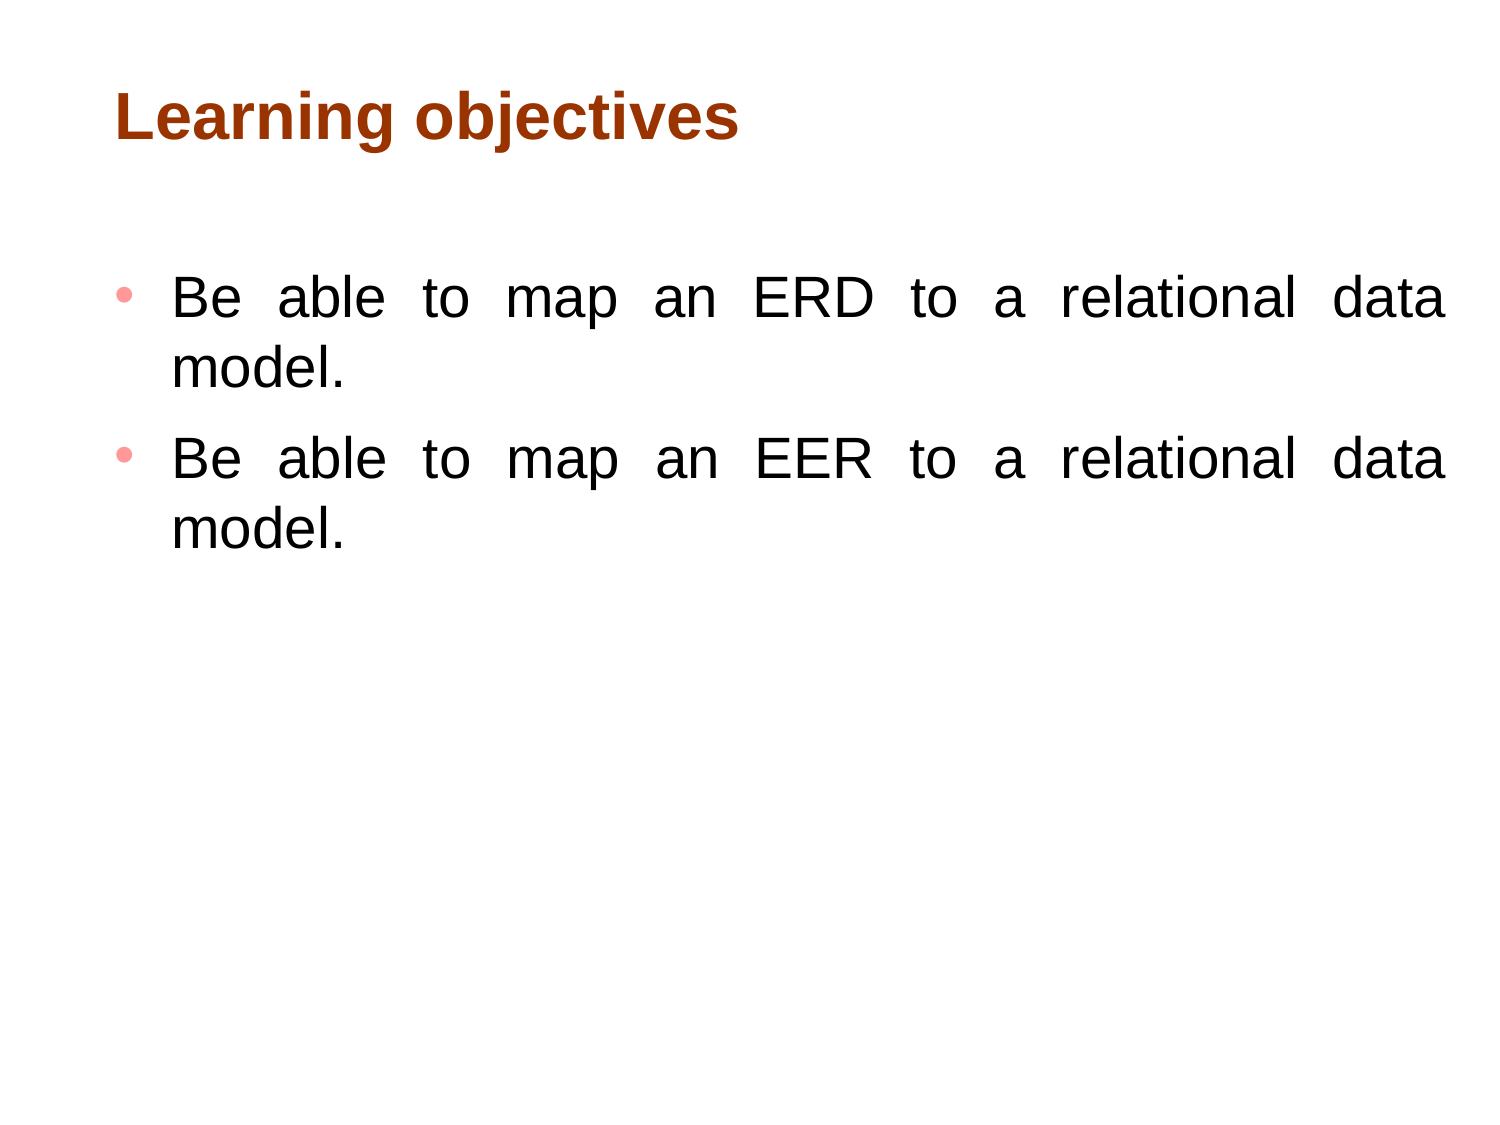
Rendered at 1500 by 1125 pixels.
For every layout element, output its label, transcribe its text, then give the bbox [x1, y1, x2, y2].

title Learning objectives [99, 26, 1463, 200]
list Be able to map an ERD to a relational data model. Be able to map an EER to a relational data model. [99, 252, 1463, 1013]
